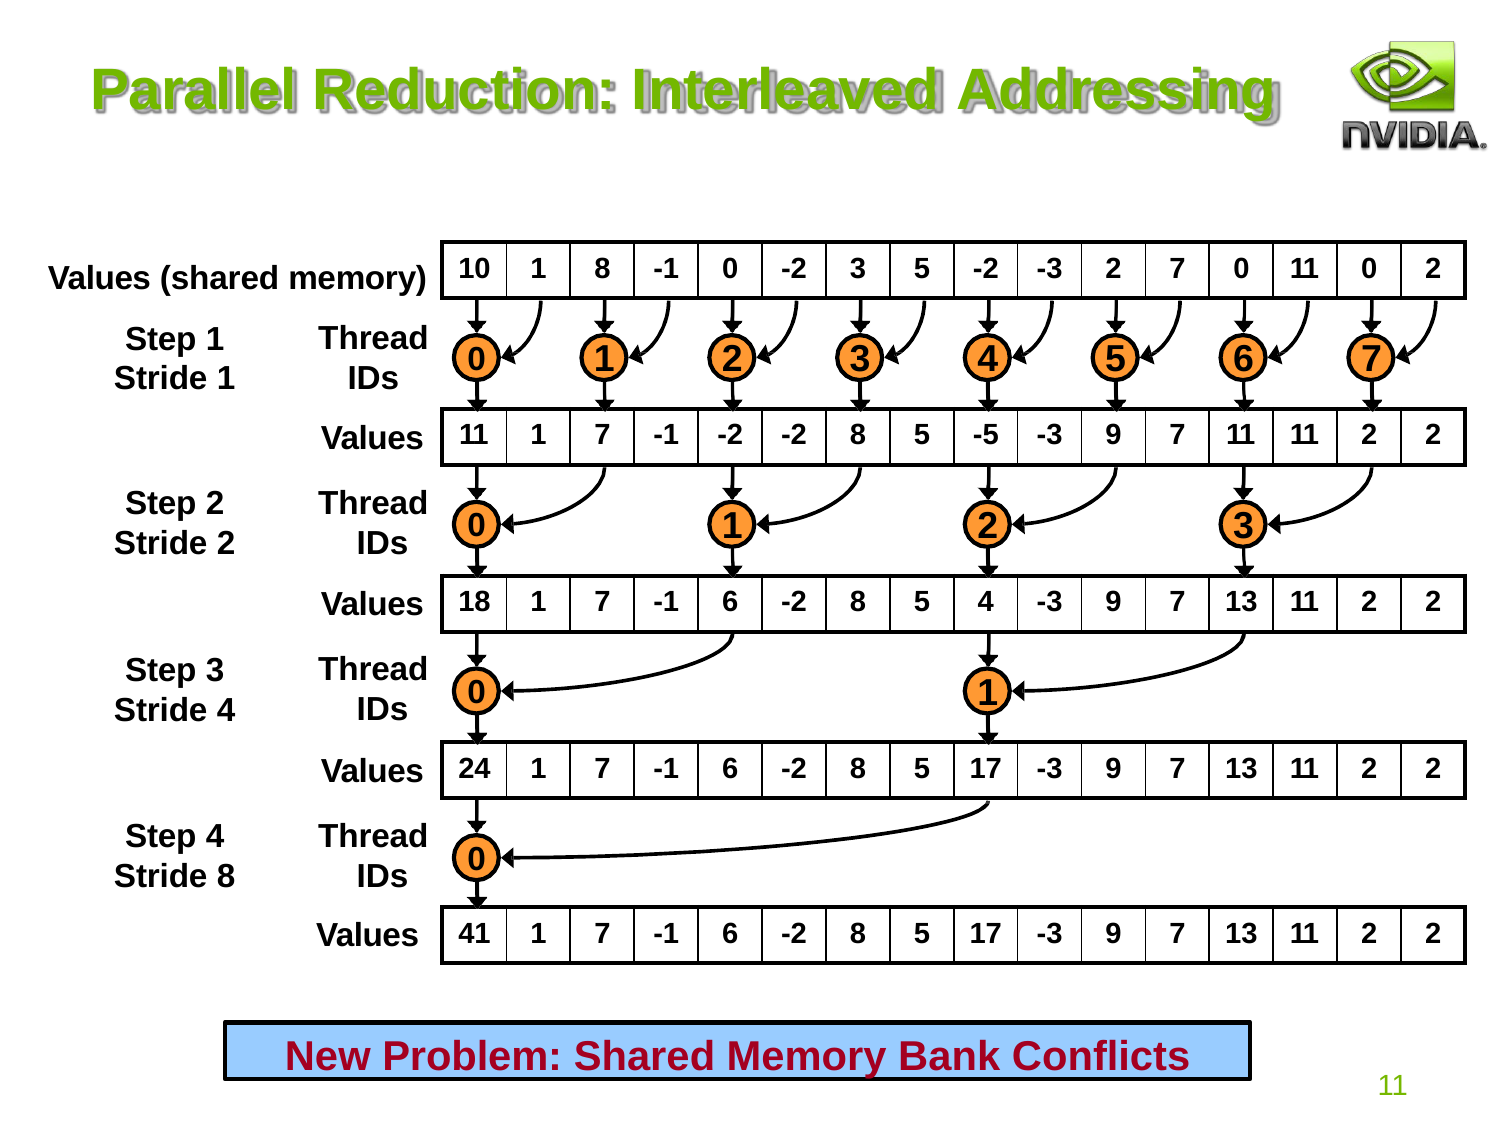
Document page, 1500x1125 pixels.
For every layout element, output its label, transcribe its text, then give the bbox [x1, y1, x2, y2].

text_box [466, 548, 488, 578]
text_box [849, 382, 871, 412]
text_box 0 [465, 334, 488, 377]
table_header 9 [1082, 744, 1145, 796]
table_header 7 [1146, 411, 1208, 463]
table_header 24 [444, 744, 506, 796]
text_box [884, 300, 927, 365]
text_box 3 [847, 332, 873, 380]
table_header 5 [891, 909, 953, 961]
text_box [964, 672, 975, 710]
table_header 11 [1274, 744, 1336, 796]
text_box New Problem: Shared Memory Bank Conflicts [225, 1022, 1250, 1079]
text_box 1 [591, 332, 617, 380]
text_box [1092, 338, 1103, 377]
text_box [466, 634, 487, 667]
table_header 7 [571, 578, 633, 630]
text_box [453, 338, 499, 381]
table_header -1 [635, 909, 697, 961]
table_header 0 [1210, 244, 1272, 296]
table_header 2 [1338, 909, 1400, 961]
text_box [1395, 300, 1438, 365]
table_header -2 [763, 411, 825, 463]
text_box [1001, 673, 1010, 709]
text_box [721, 300, 743, 334]
text_box [1220, 505, 1231, 544]
table_header 8 [827, 578, 889, 630]
text_box [964, 338, 975, 377]
text_box [581, 339, 591, 376]
title Parallel Reduction: Interleaved Addressing [87, 48, 1282, 239]
text_box [756, 467, 863, 535]
table_header -2 [763, 909, 825, 961]
table_header 18 [444, 578, 506, 630]
text_box [1220, 338, 1231, 377]
text_box [1139, 300, 1182, 365]
table_header 1 [507, 244, 569, 296]
text_box 0 [465, 668, 488, 711]
table_header 3 [827, 244, 889, 296]
text_box [1360, 300, 1382, 334]
text_box [745, 506, 755, 543]
table_header 9 [1082, 909, 1145, 961]
text_box [1011, 300, 1054, 365]
text_box [1233, 300, 1254, 334]
text_box [1267, 300, 1310, 365]
text_box [488, 505, 499, 544]
table_header 13 [1210, 909, 1272, 961]
table_header -2 [955, 244, 1017, 296]
table_header 9 [1082, 411, 1145, 463]
text_box Thread IDs Values Thread IDs Values Thread IDs Values Thread IDs Values [316, 314, 431, 954]
text_box [453, 838, 499, 881]
text_box 7 [1358, 332, 1384, 380]
text_box [1348, 339, 1358, 376]
table_header -2 [763, 744, 825, 796]
text_box [501, 467, 607, 535]
text_box [1233, 382, 1255, 412]
table_header -3 [1018, 909, 1081, 961]
table_header 2 [1338, 411, 1400, 463]
text_box [977, 634, 999, 667]
table_header 7 [1146, 744, 1208, 796]
picture [1328, 31, 1495, 161]
table_header 7 [1146, 244, 1208, 296]
table_header -5 [955, 411, 1017, 463]
table_header 11 [444, 411, 506, 463]
text_box [977, 467, 999, 500]
text_box [593, 300, 615, 334]
text_box [709, 505, 719, 543]
text_box [466, 467, 487, 500]
table_header 0 [699, 244, 761, 296]
table_header -2 [699, 411, 761, 463]
text_box [709, 339, 719, 377]
text_box [977, 300, 999, 334]
table_header 2 [1338, 744, 1400, 796]
table_header 10 [444, 244, 506, 296]
text_box 3 [1231, 498, 1257, 546]
text_box [1001, 506, 1010, 543]
text_box [745, 339, 755, 376]
table_header 2 [1402, 244, 1463, 296]
table_header 13 [1210, 578, 1272, 630]
text_box [453, 671, 465, 711]
text_box [964, 505, 975, 544]
table_header 17 [955, 744, 1017, 796]
text_box 0 [465, 834, 488, 877]
table_header 1 [507, 411, 569, 463]
text_box [1001, 339, 1010, 376]
text_box 6 [1231, 332, 1257, 380]
text_box 11 [1373, 1067, 1415, 1102]
text_box [453, 505, 487, 547]
table_header -3 [1018, 411, 1081, 463]
table_header -3 [1018, 744, 1081, 796]
table_header -2 [763, 578, 825, 630]
text_box [837, 339, 847, 377]
table_header 1 [507, 744, 569, 796]
table_header 1 [507, 909, 569, 961]
table_header -2 [763, 244, 825, 296]
table_header -3 [1018, 244, 1081, 296]
table_header 5 [891, 578, 953, 630]
table_header 13 [1210, 744, 1272, 796]
text_box [1011, 634, 1246, 702]
table_header 11 [1274, 578, 1336, 630]
table_header 2 [1338, 578, 1400, 630]
table_header -1 [635, 578, 697, 630]
table_header 9 [1082, 578, 1145, 630]
text_box Values (shared memory) [45, 253, 435, 296]
table_header 2 [1082, 244, 1145, 296]
table_header 4 [955, 578, 1017, 630]
text_box [722, 548, 743, 578]
text_box 5 [1103, 332, 1129, 380]
table_header 2 [1402, 411, 1463, 463]
text_box [1232, 467, 1254, 500]
text_box [1105, 382, 1127, 412]
text_box [501, 634, 735, 702]
table_header 5 [891, 244, 953, 296]
text_box Step 4 Stride 8 [111, 812, 238, 895]
text_box [1257, 506, 1266, 542]
text_box 2 [975, 498, 1001, 546]
table_header 5 [891, 744, 953, 796]
text_box [721, 467, 743, 500]
table_header 7 [571, 411, 633, 463]
text_box [500, 300, 543, 365]
text_box [466, 882, 488, 909]
table_header 8 [827, 411, 889, 463]
text_box [488, 671, 499, 710]
table_header 7 [571, 744, 633, 796]
text_box [849, 300, 871, 334]
text_box [53, 33, 1322, 130]
table_header 41 [444, 909, 506, 961]
table_header -1 [635, 744, 697, 796]
table_header -3 [1018, 578, 1081, 630]
table_header 7 [1146, 578, 1208, 630]
text_box 0 [465, 501, 488, 544]
text_box [1257, 340, 1266, 376]
text_box [628, 300, 671, 365]
text_box [977, 715, 999, 745]
table_header 11 [1274, 244, 1336, 296]
table_header 7 [571, 909, 633, 961]
table_header 5 [891, 411, 953, 463]
table_header -1 [635, 411, 697, 463]
table_header 6 [699, 744, 761, 796]
table_header 2 [1402, 744, 1463, 796]
text_box [1384, 339, 1394, 376]
text_box [1011, 467, 1118, 535]
table_header 0 [1338, 244, 1400, 296]
text_box 1 [975, 665, 1001, 713]
text_box [466, 382, 488, 412]
text_box [1361, 382, 1383, 412]
table_header 8 [827, 744, 889, 796]
table_header 11 [1210, 411, 1272, 463]
text_box 4 [975, 332, 1001, 380]
text_box Step 2 Stride 2 [111, 479, 238, 562]
text_box [756, 300, 799, 365]
text_box [1105, 300, 1126, 334]
table_header 6 [699, 578, 761, 630]
text_box [466, 800, 487, 834]
text_box [466, 300, 487, 334]
table_header 8 [827, 909, 889, 961]
table_header 11 [1274, 411, 1336, 463]
text_box [617, 339, 627, 376]
text_box [873, 339, 883, 376]
table_header 6 [699, 909, 761, 961]
table_header 8 [571, 244, 633, 296]
text_box 2 [719, 332, 745, 380]
text_box [466, 715, 488, 745]
text_box Step 3 Stride 4 [111, 645, 238, 728]
text_box [1233, 548, 1255, 578]
text_box [977, 548, 999, 578]
table_header 2 [1402, 578, 1463, 630]
text_box [722, 382, 743, 412]
text_box [1267, 467, 1374, 535]
table_header 11 [1274, 909, 1336, 961]
text_box [1129, 339, 1138, 376]
table_header 2 [1402, 909, 1463, 961]
table_header 1 [507, 578, 569, 630]
text_box [594, 382, 615, 412]
table_header 7 [1146, 909, 1208, 961]
text_box [977, 382, 999, 412]
table_header 17 [955, 909, 1017, 961]
table_header -1 [635, 244, 697, 296]
text_box 1 [719, 498, 745, 546]
text_box Step 1 Stride 1 [111, 314, 238, 397]
text_box [501, 800, 991, 869]
